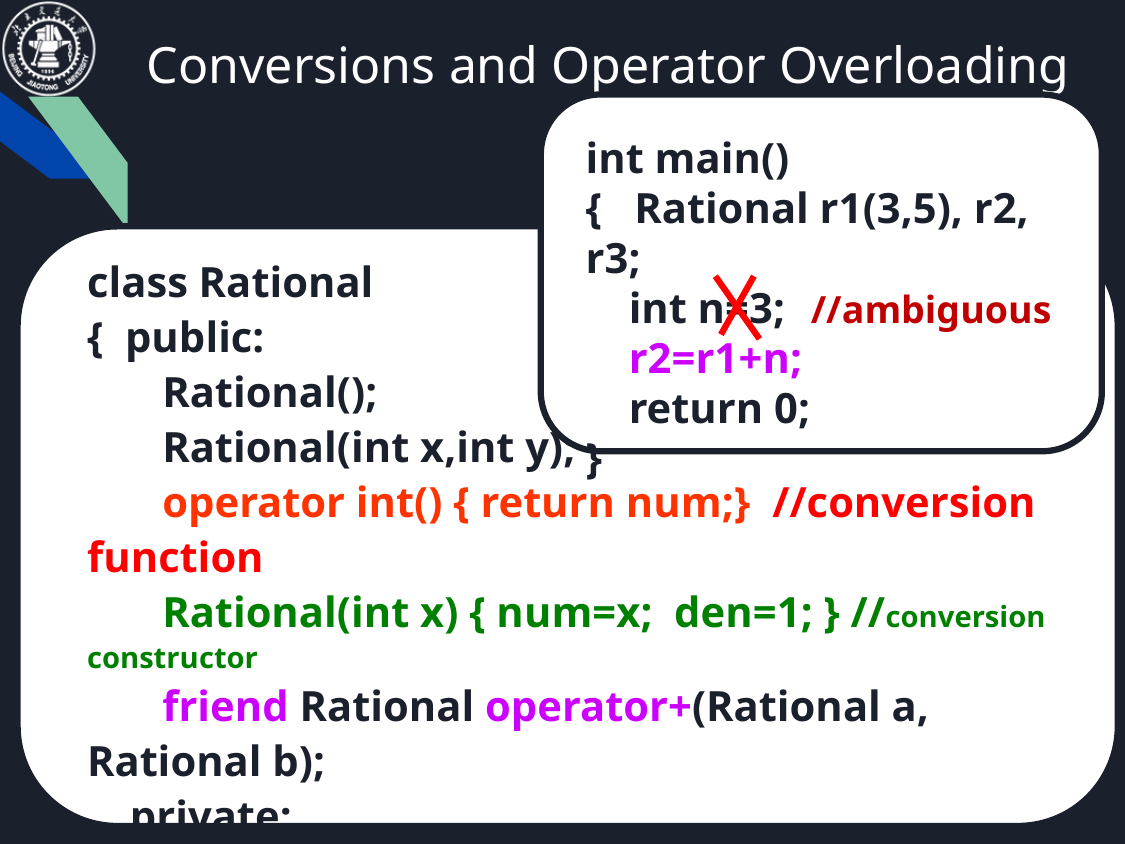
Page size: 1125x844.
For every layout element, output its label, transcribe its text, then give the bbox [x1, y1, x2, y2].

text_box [17, 226, 1125, 844]
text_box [715, 275, 760, 340]
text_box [540, 94, 1103, 452]
title Conversions and Operator Overloading [135, 22, 1125, 135]
picture [0, 0, 100, 97]
